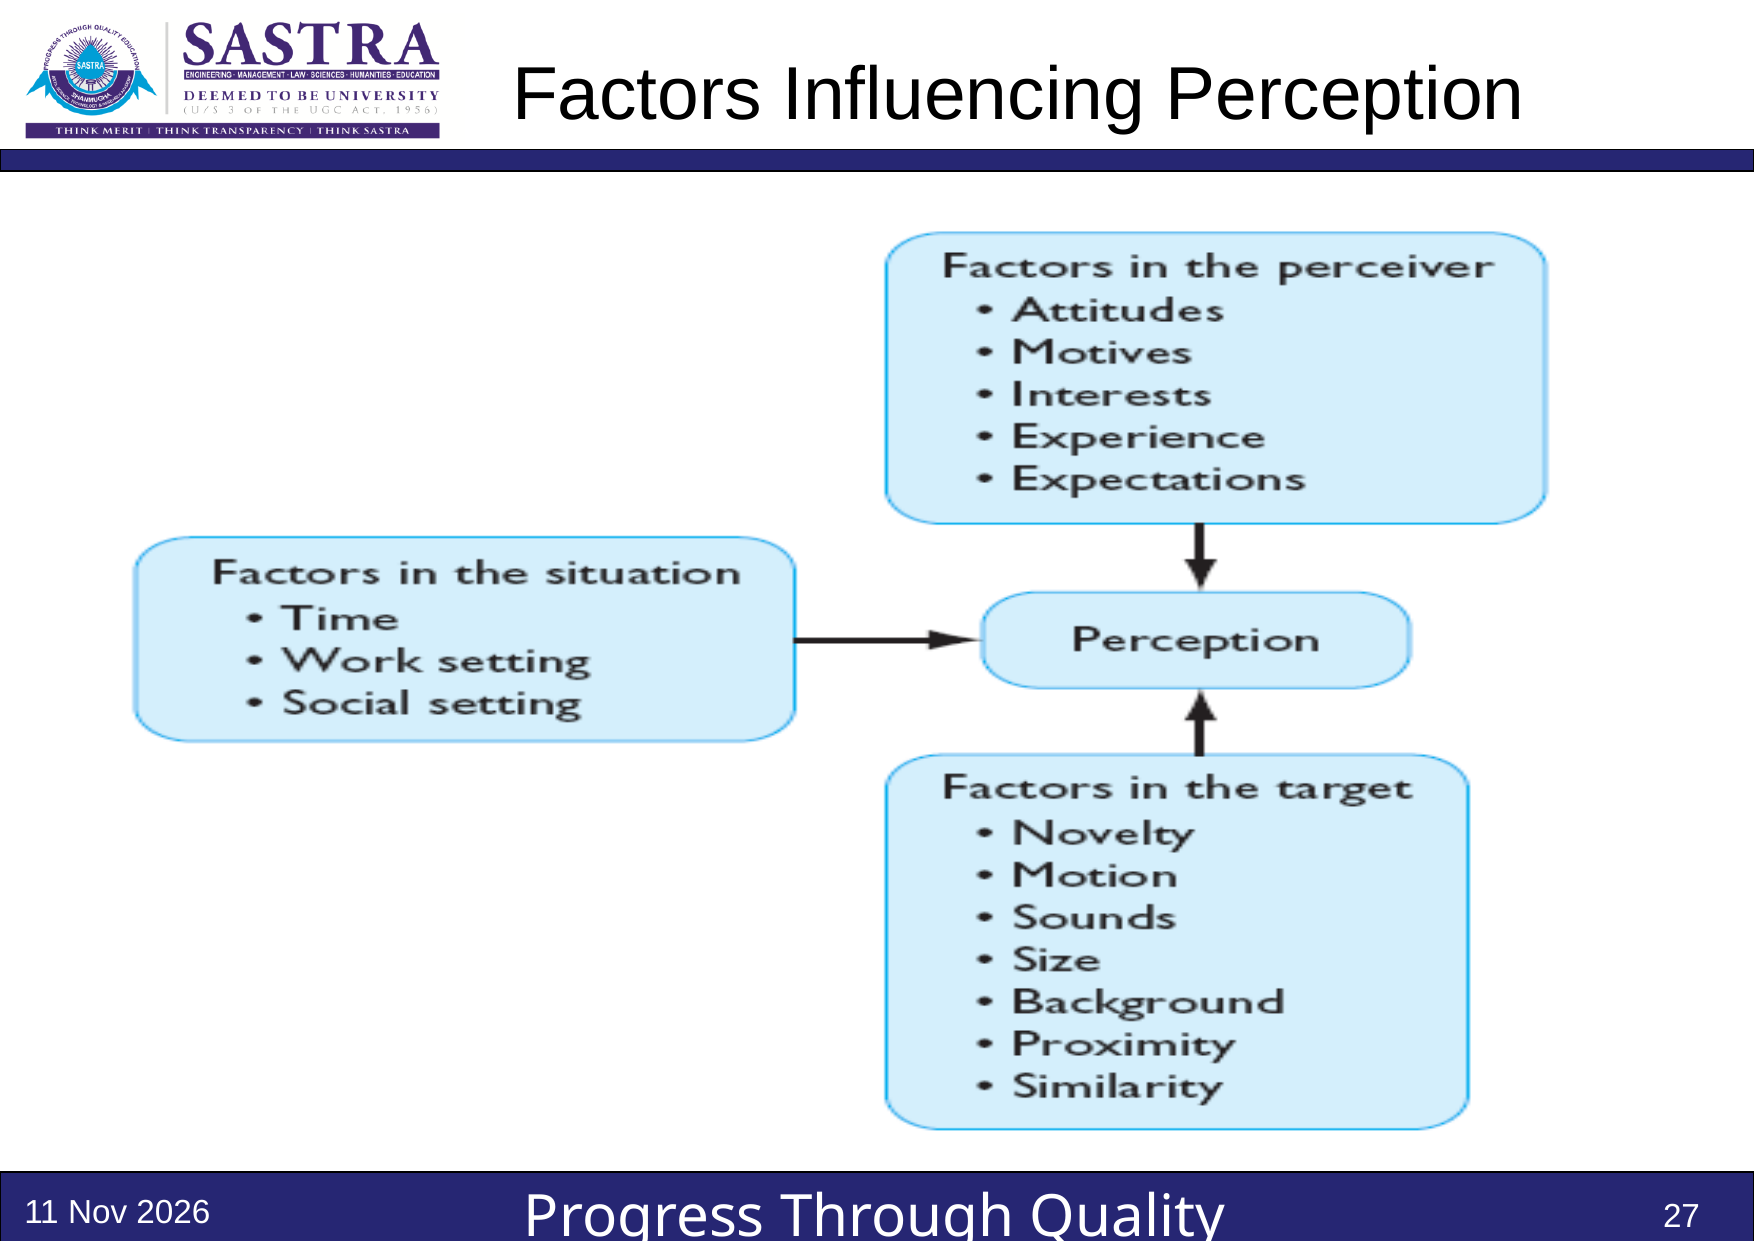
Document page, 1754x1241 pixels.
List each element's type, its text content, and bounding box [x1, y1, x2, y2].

slide_number 27 [1307, 1184, 1718, 1237]
title Factors Influencing Perception [174, 37, 1594, 155]
picture [64, 207, 1595, 1146]
picture [0, 13, 465, 146]
slide_number 29-Aug-24 [7, 1181, 258, 1241]
